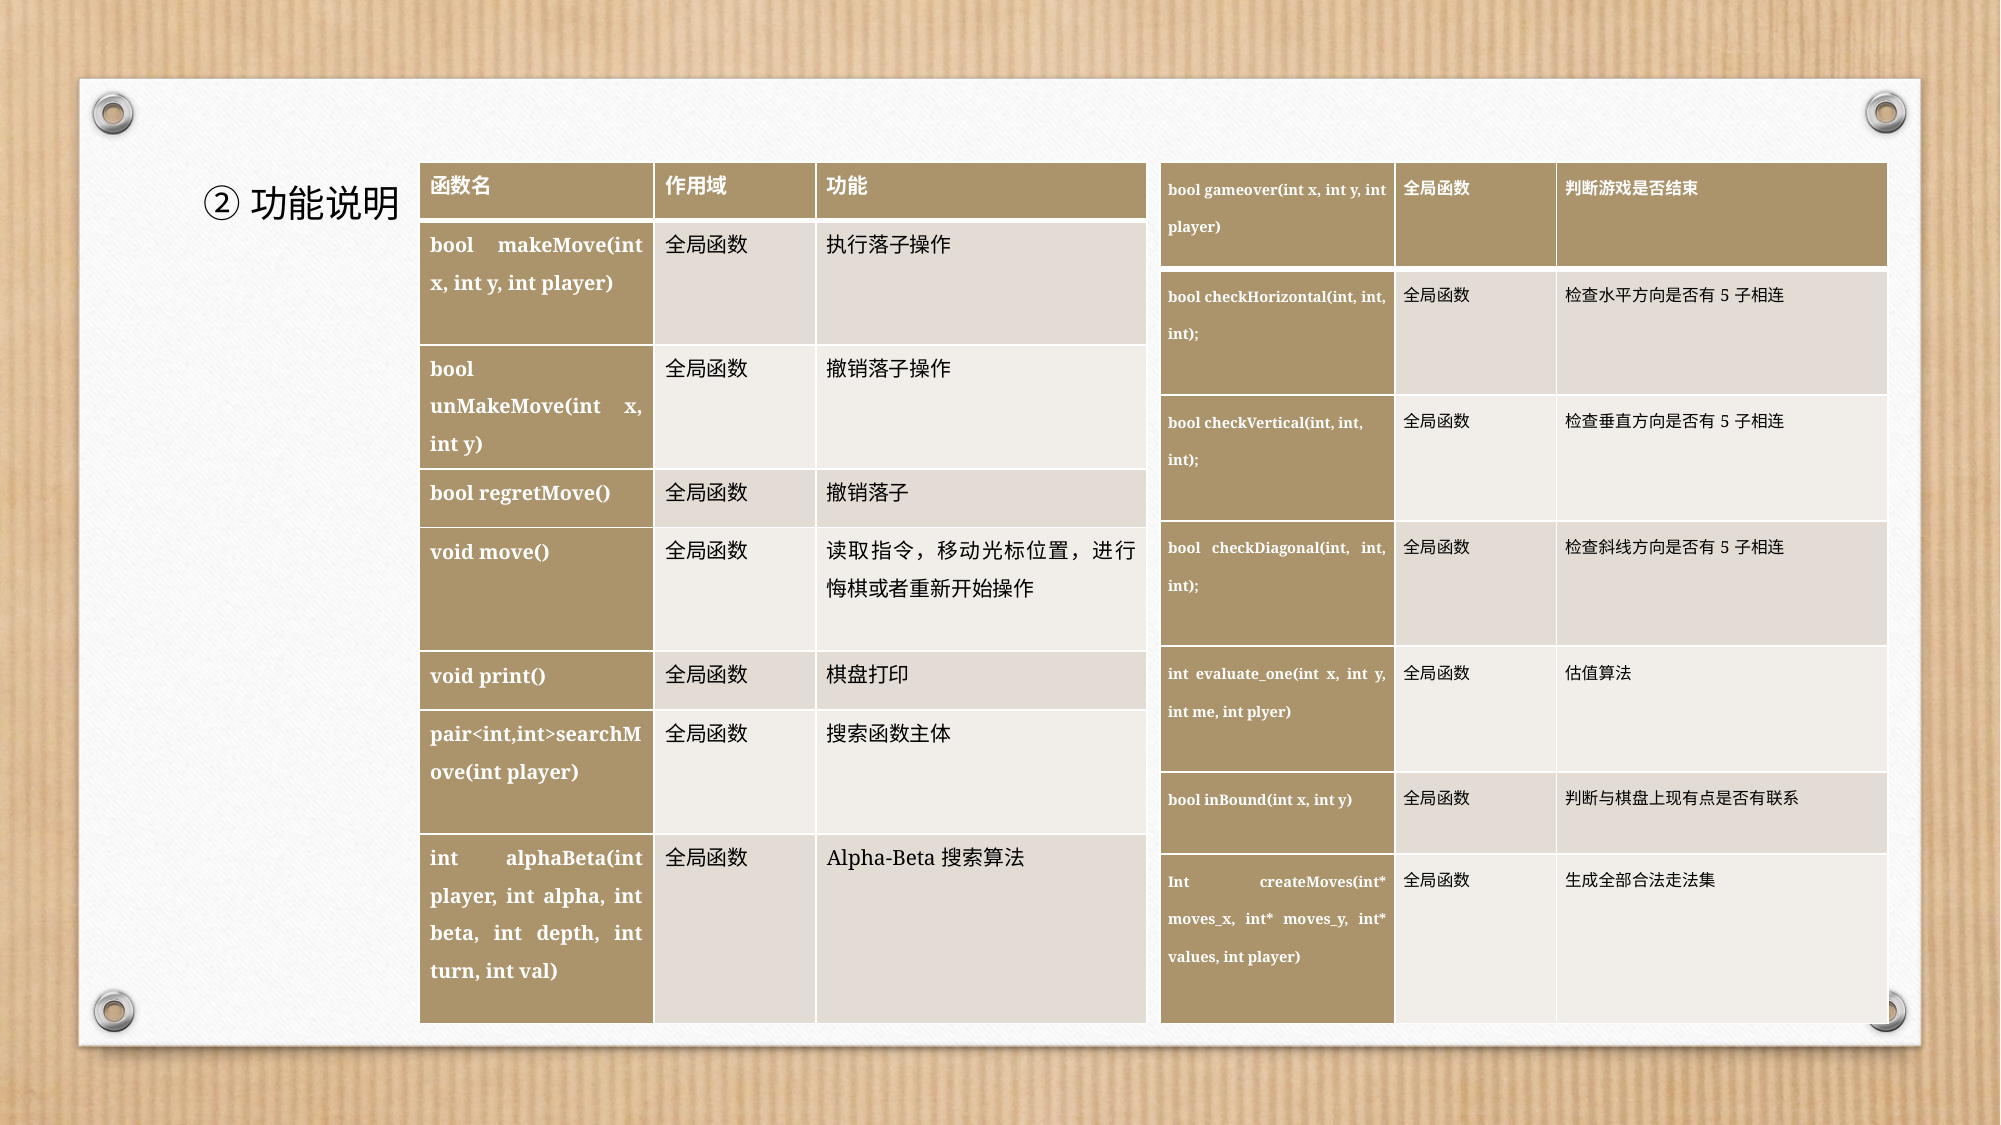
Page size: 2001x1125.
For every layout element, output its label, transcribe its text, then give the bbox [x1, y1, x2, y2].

table_cell 检查水平方向是否有5子相连 [1557, 272, 1887, 394]
table_cell 全局函数 [1396, 773, 1556, 853]
table_cell pair<int,int>searchMove(int player) [420, 711, 653, 833]
table_cell 检查垂直方向是否有5子相连 [1557, 396, 1887, 520]
text_box ②功能说明 [189, 149, 450, 278]
table_header 全局函数 [1396, 163, 1556, 266]
table_cell bool regretMove() [420, 470, 653, 527]
table_cell 全局函数 [655, 346, 815, 468]
table_cell 判断与棋盘上现有点是否有联系 [1557, 773, 1887, 853]
table_cell 检查斜线方向是否有5子相连 [1557, 522, 1887, 645]
table_header 功能 [817, 163, 1146, 218]
table_header 函数名 [420, 163, 653, 218]
table_header 判断游戏是否结束 [1557, 163, 1887, 266]
table_cell 全局函数 [1396, 647, 1556, 771]
picture [0, 0, 2001, 1125]
table_cell 全局函数 [1396, 522, 1556, 645]
table_cell 全局函数 [655, 470, 815, 527]
table_cell 全局函数 [655, 711, 815, 833]
table_cell 棋盘打印 [817, 652, 1146, 709]
table_cell int alphaBeta(int player, int alpha, int beta, int depth, int turn, int val) [420, 835, 653, 1023]
table_cell 全局函数 [1396, 855, 1556, 1023]
table_cell 读取指令，移动光标位置，进行悔棋或者重新开始操作 [817, 528, 1146, 650]
table_cell Alpha-Beta搜索算法 [817, 835, 1146, 1023]
table_cell void move() [420, 528, 653, 650]
table_cell 生成全部合法走法集 [1557, 855, 1887, 1023]
table_cell bool checkDiagonal(int, int, int); [1161, 522, 1394, 645]
table_cell bool checkVertical(int, int, int); [1161, 396, 1394, 520]
table_cell bool makeMove(int x, int y, int player) [420, 223, 653, 344]
table_cell void print() [420, 652, 653, 709]
table_header 作用域 [655, 163, 815, 218]
table_cell 全局函数 [1396, 272, 1556, 394]
table_header bool gameover(int x, int y, int player) [1161, 163, 1394, 266]
table_cell Int createMoves(int* moves_x, int* moves_y, int* values, int player) [1161, 855, 1394, 1023]
table_cell 搜索函数主体 [817, 711, 1146, 833]
table_cell 全局函数 [1396, 396, 1556, 520]
table_cell 撤销落子操作 [817, 346, 1146, 468]
table_cell int evaluate_one(int x, int y, int me, int plyer) [1161, 647, 1394, 771]
table_cell 撤销落子 [817, 470, 1146, 527]
table_cell bool inBound(int x, int y) [1161, 773, 1394, 853]
table_cell 全局函数 [655, 835, 815, 1023]
table_cell bool checkHorizontal(int, int, int); [1161, 272, 1394, 394]
table_cell 全局函数 [655, 223, 815, 344]
table_cell 执行落子操作 [817, 223, 1146, 344]
table_cell 全局函数 [655, 528, 815, 650]
table_cell bool unMakeMove(int x, int y) [420, 346, 653, 468]
table_cell 估值算法 [1557, 647, 1887, 771]
table_cell 全局函数 [655, 652, 815, 709]
